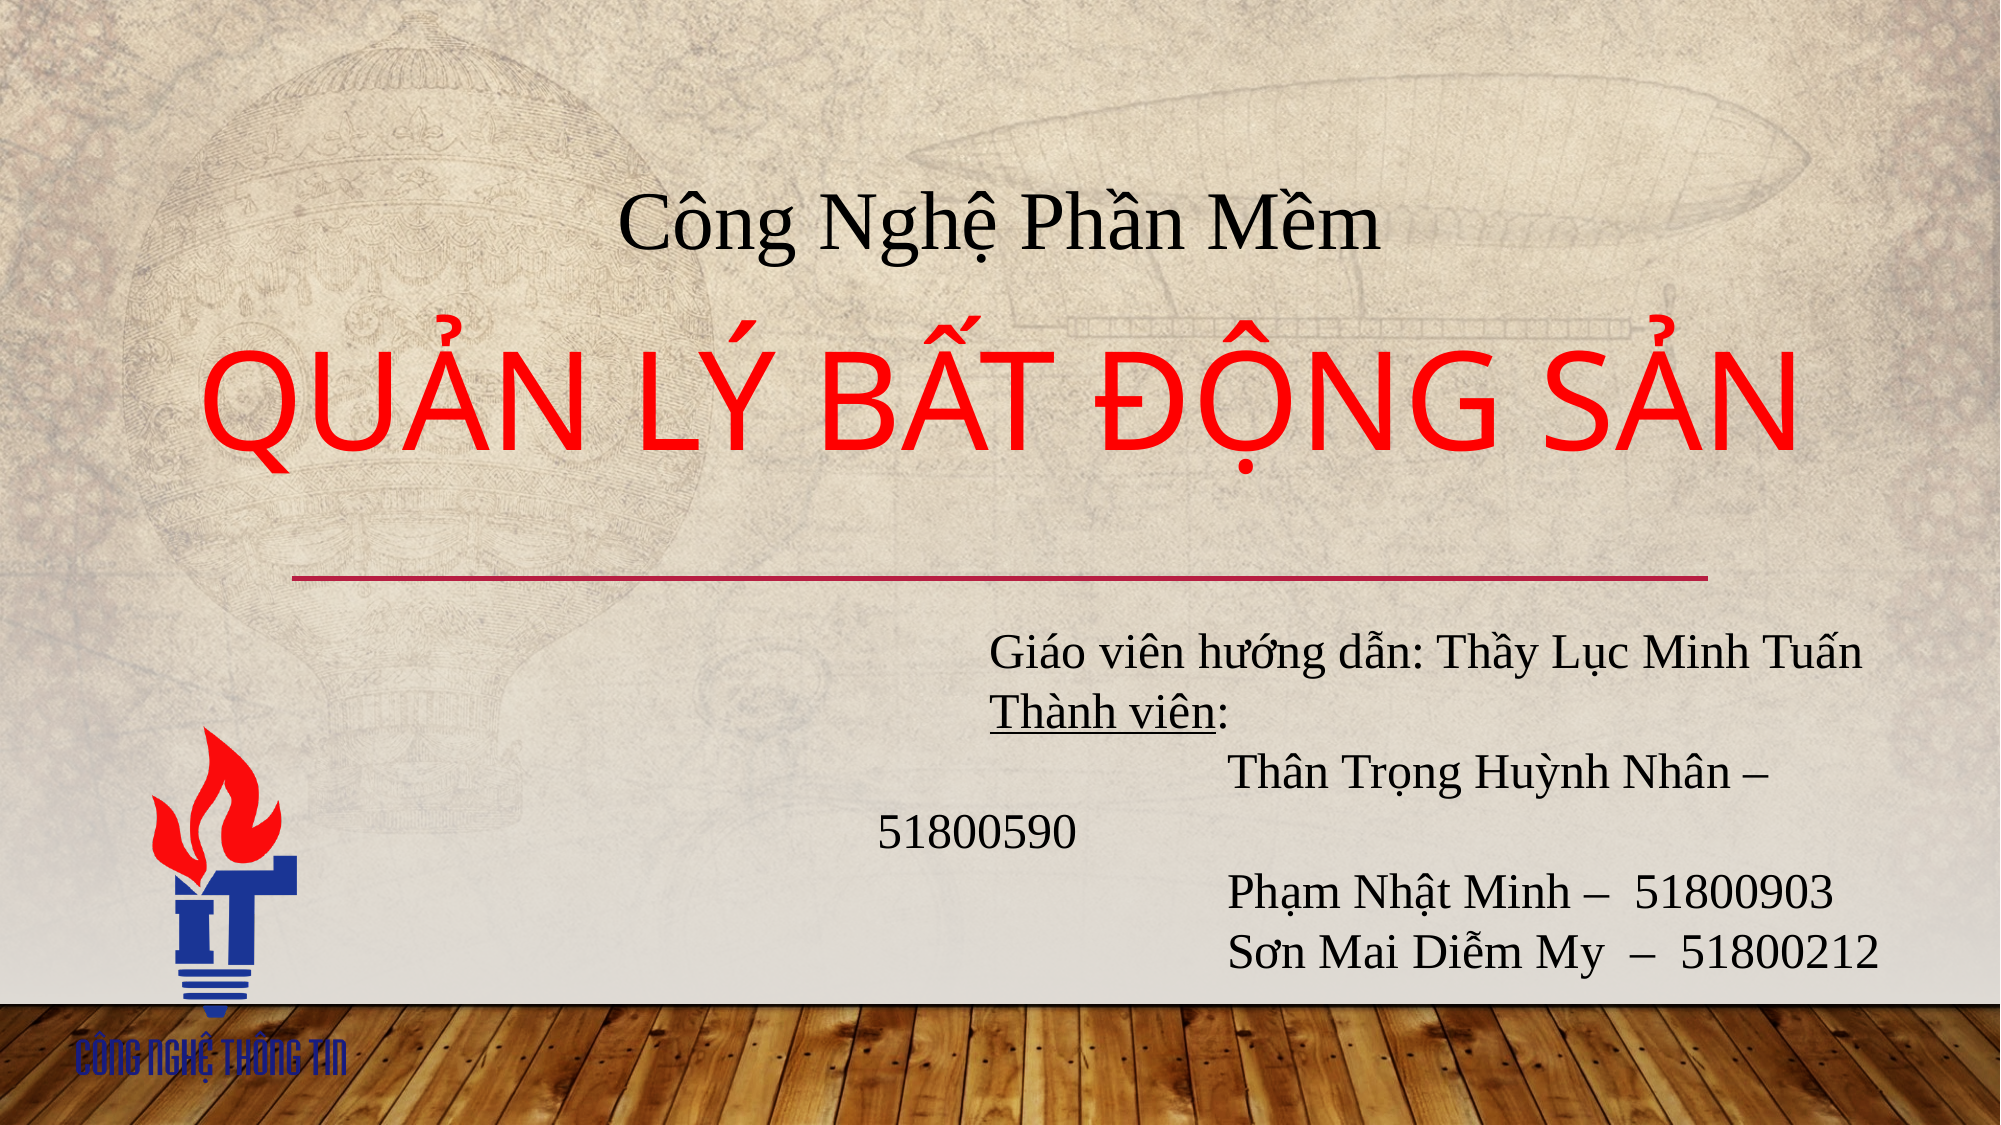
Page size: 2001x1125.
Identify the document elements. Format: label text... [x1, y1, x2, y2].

text_box Công Nghệ Phần Mềm [0, 158, 2000, 274]
picture [0, 726, 2000, 1125]
title Quản lý bất động sản [2, 308, 2000, 481]
text_box Giáo viên hướng dẫn: Thầy Lục Minh Tuấn Thành viên: Thân Trọng Huỳnh Nhân – 51800590 Phạm Nhật Minh – 51800903 Sơn Mai Diễm My – 51800212 [862, 611, 1942, 986]
